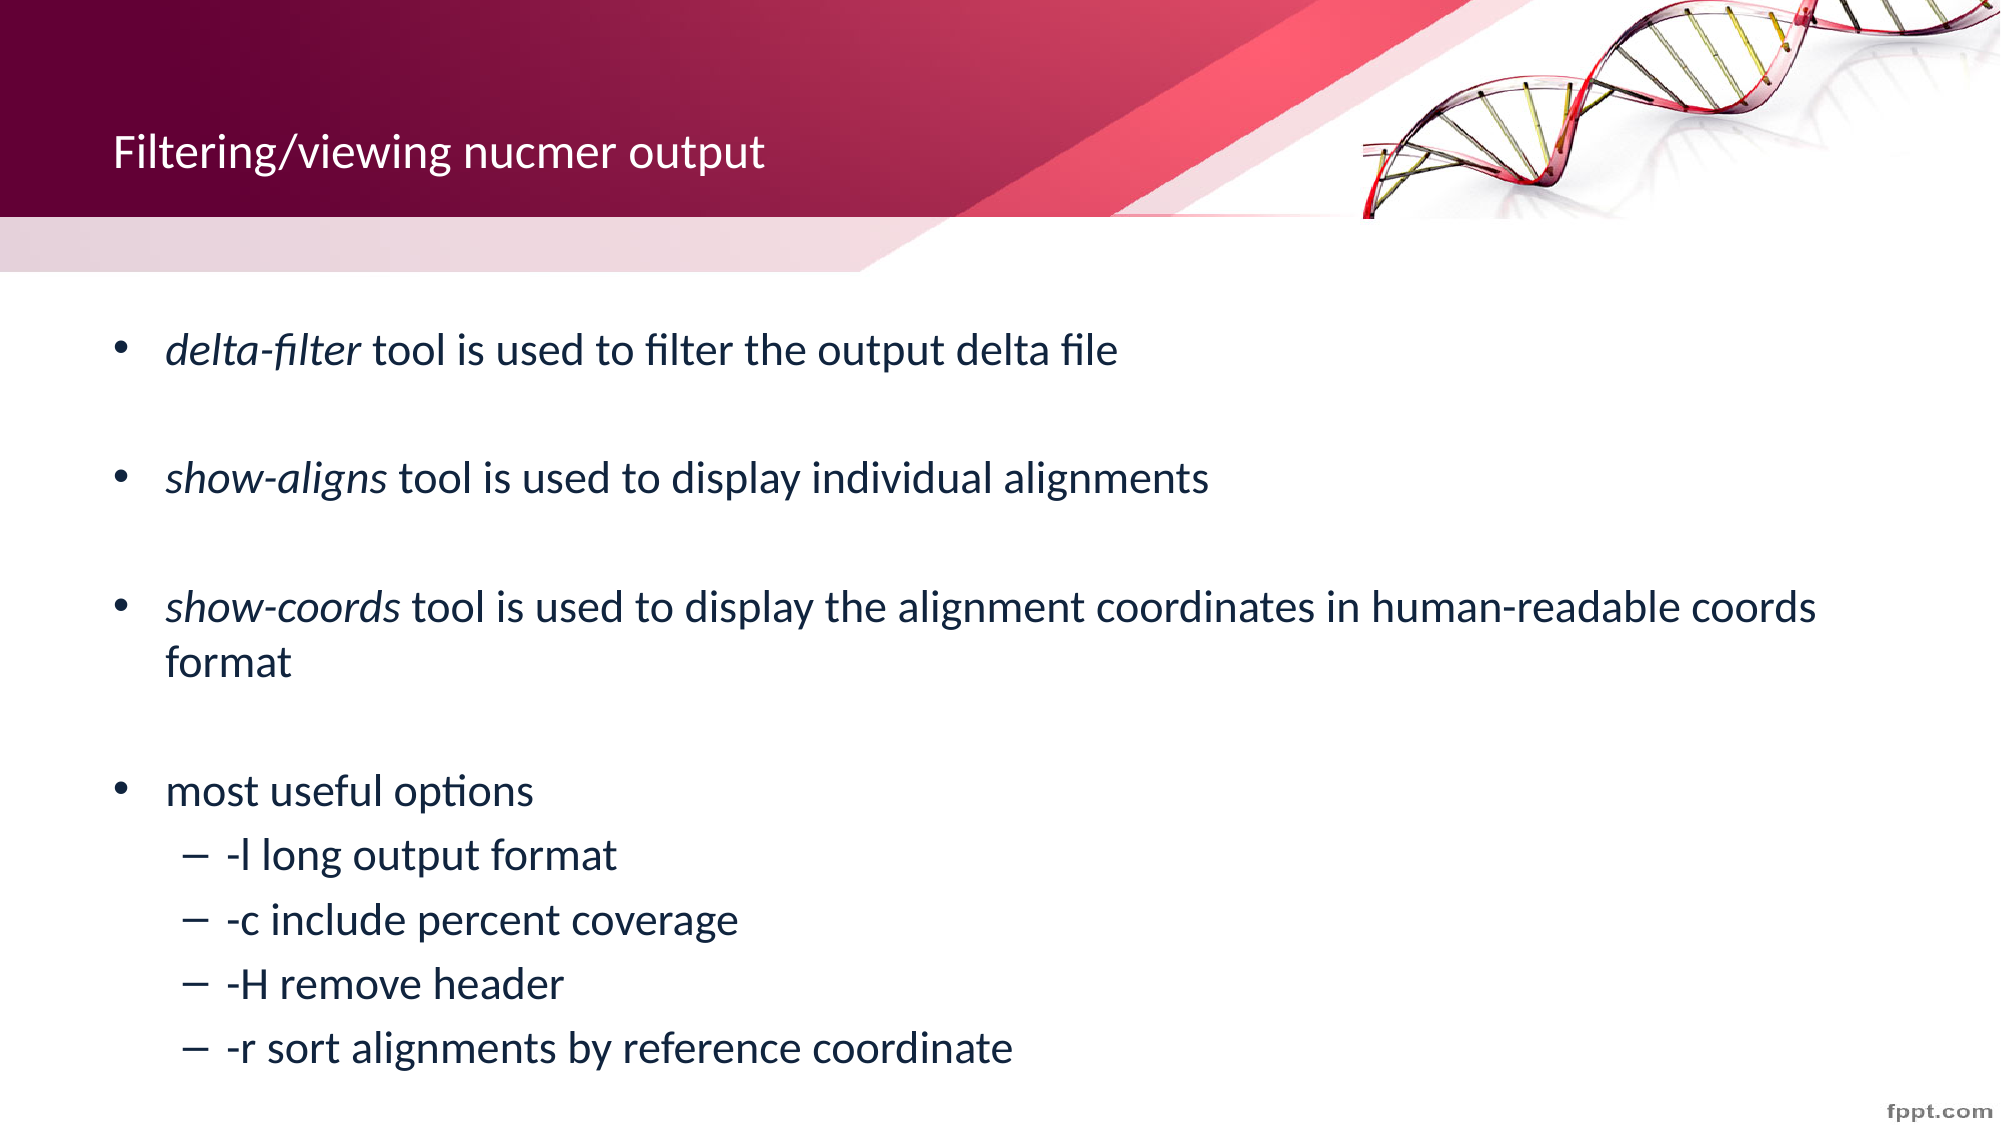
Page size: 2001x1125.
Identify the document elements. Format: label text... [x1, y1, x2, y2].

title Filtering/viewing nucmer output [98, 111, 1899, 187]
picture [0, 0, 2001, 1125]
list delta-filter tool is used to filter the output delta file show-aligns tool is used to display individual alignments show-coords tool is used to display the alignment coordinates in human-readable coords format most useful options -l long output format -c include percent coverage -H remove header -r sort alignments by reference coordinate [98, 311, 1927, 1089]
